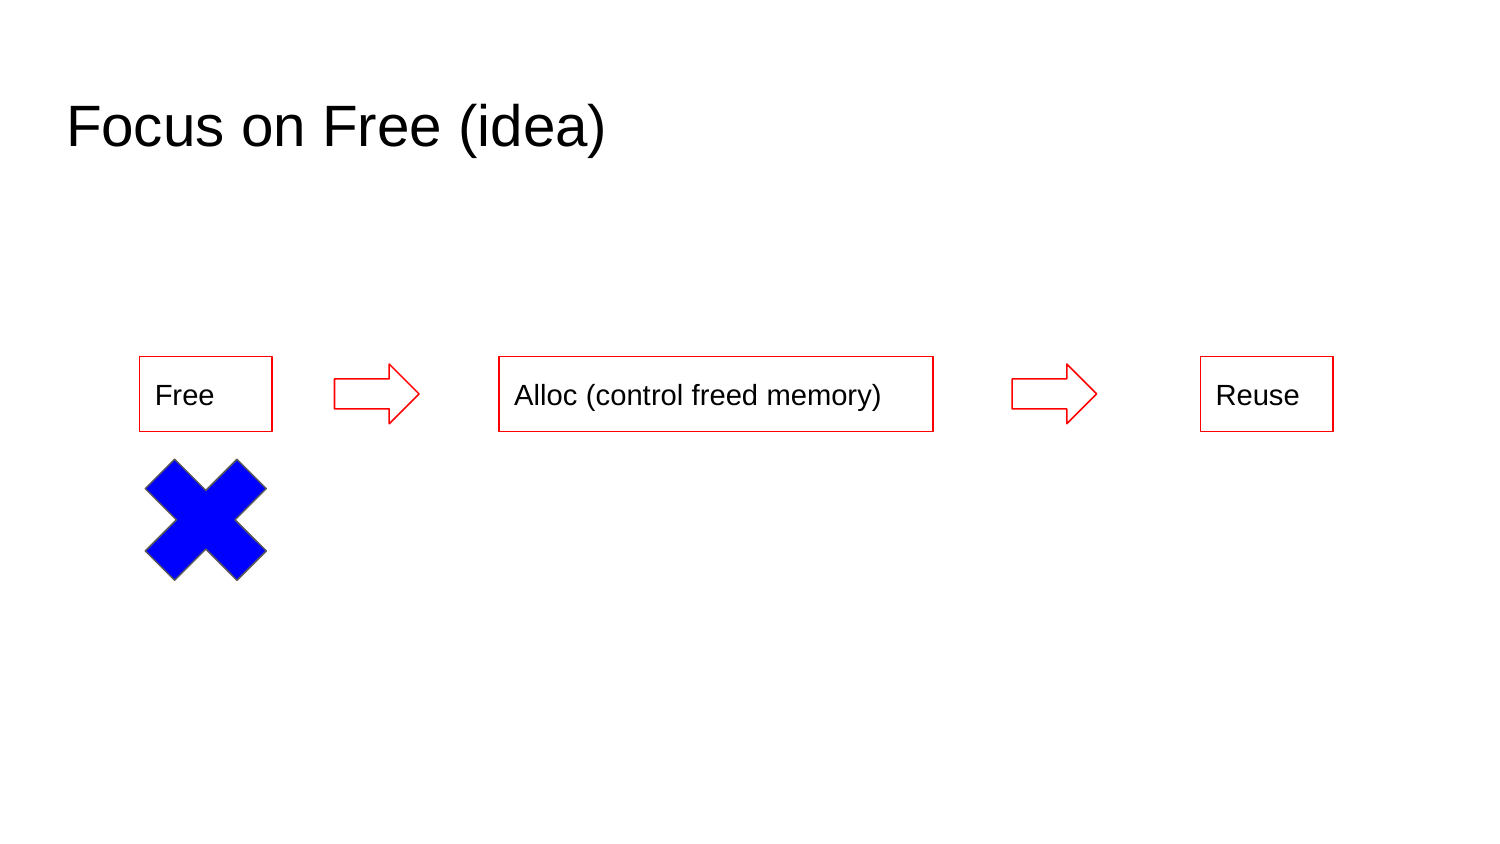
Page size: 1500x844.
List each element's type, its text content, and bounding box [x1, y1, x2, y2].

text_box Alloc (control freed memory) [499, 356, 933, 432]
text_box Free [139, 356, 273, 432]
title Focus on Free (idea) [51, 72, 1449, 167]
text_box [145, 459, 267, 581]
text_box [334, 364, 420, 424]
text_box [1012, 364, 1097, 424]
text_box Reuse [1200, 356, 1333, 432]
